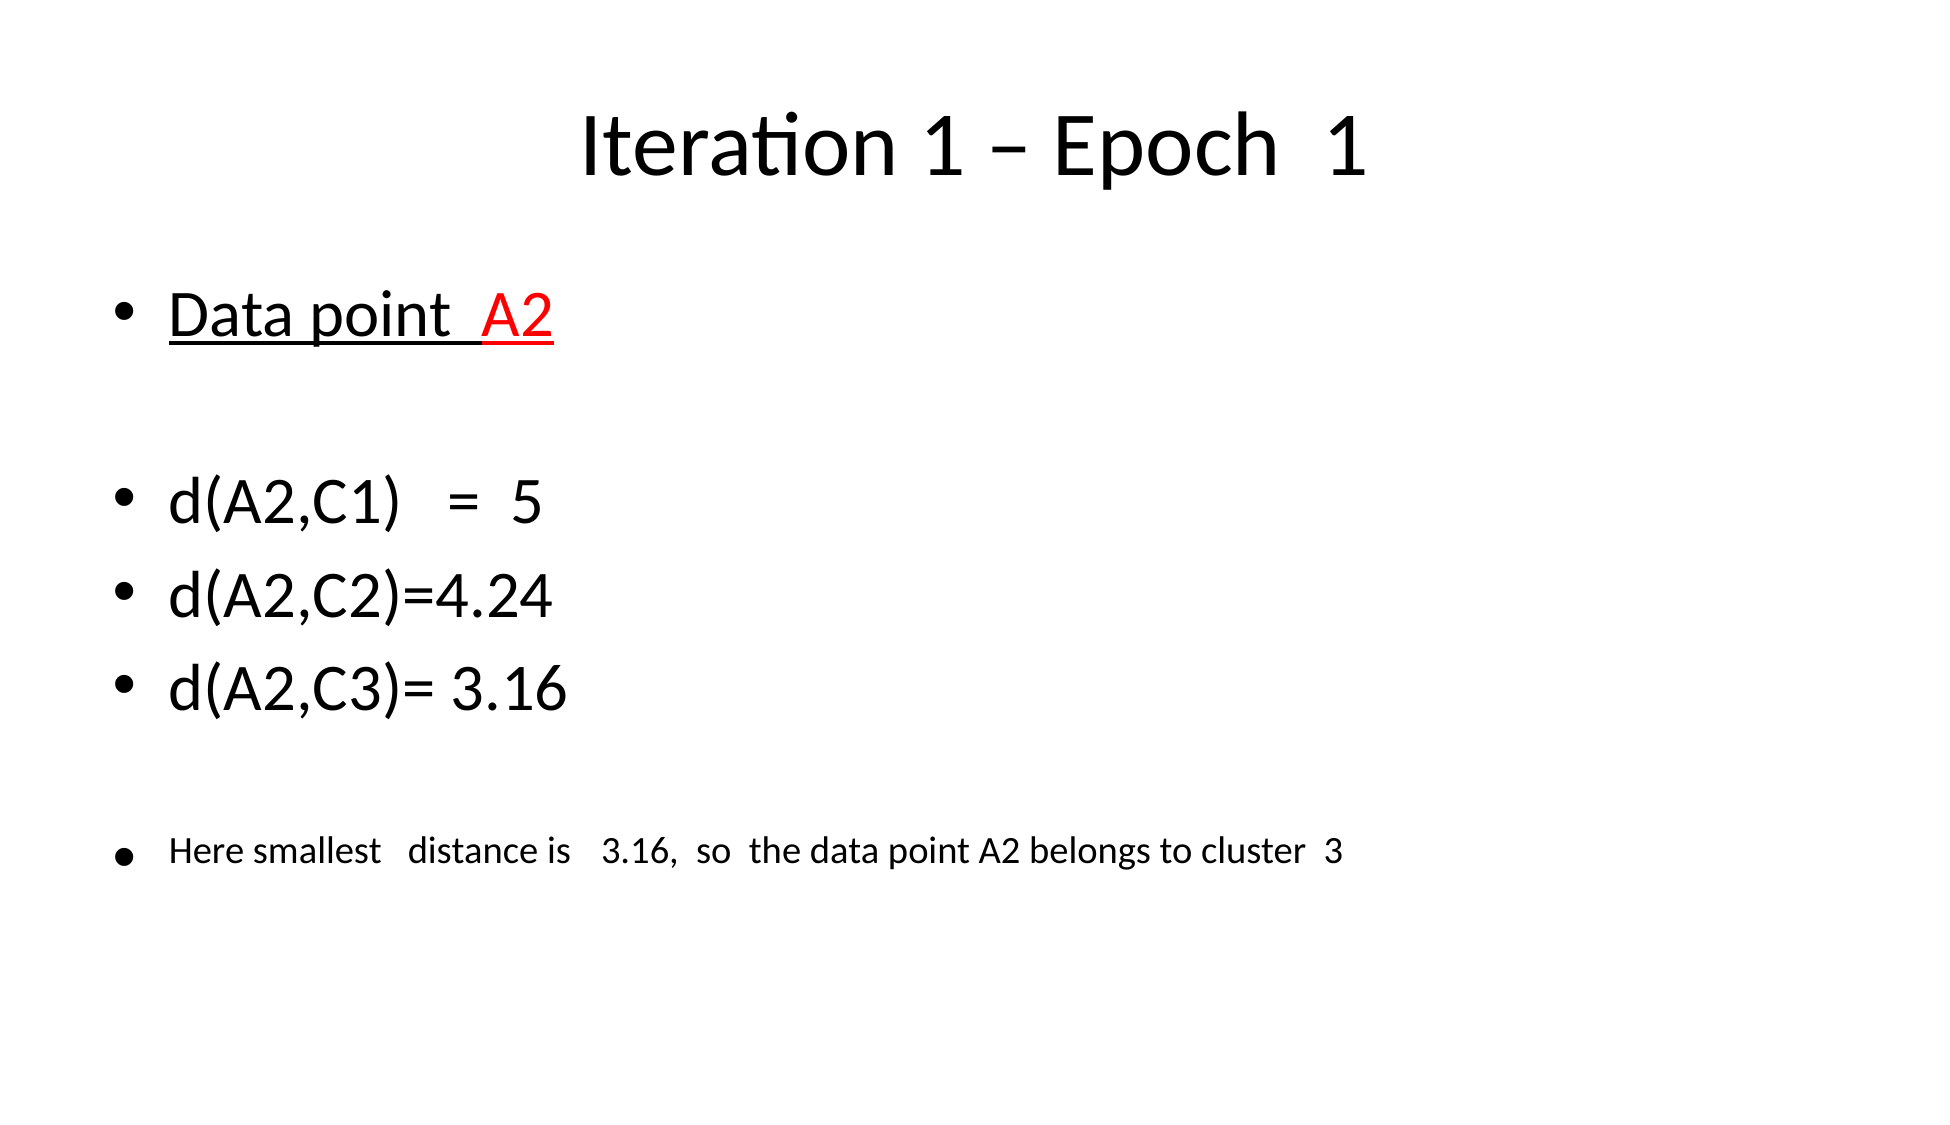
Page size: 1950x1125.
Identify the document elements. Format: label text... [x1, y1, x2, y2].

list Data point A2 d(A2,C1) = 5 d(A2,C2)=4.24 d(A2,C3)= 3.16 Here smallest distance is 3.16, so the data point A2 belongs to cluster 3 [97, 262, 1853, 1005]
title Iteration 1 – Epoch 1 [97, 45, 1853, 233]
